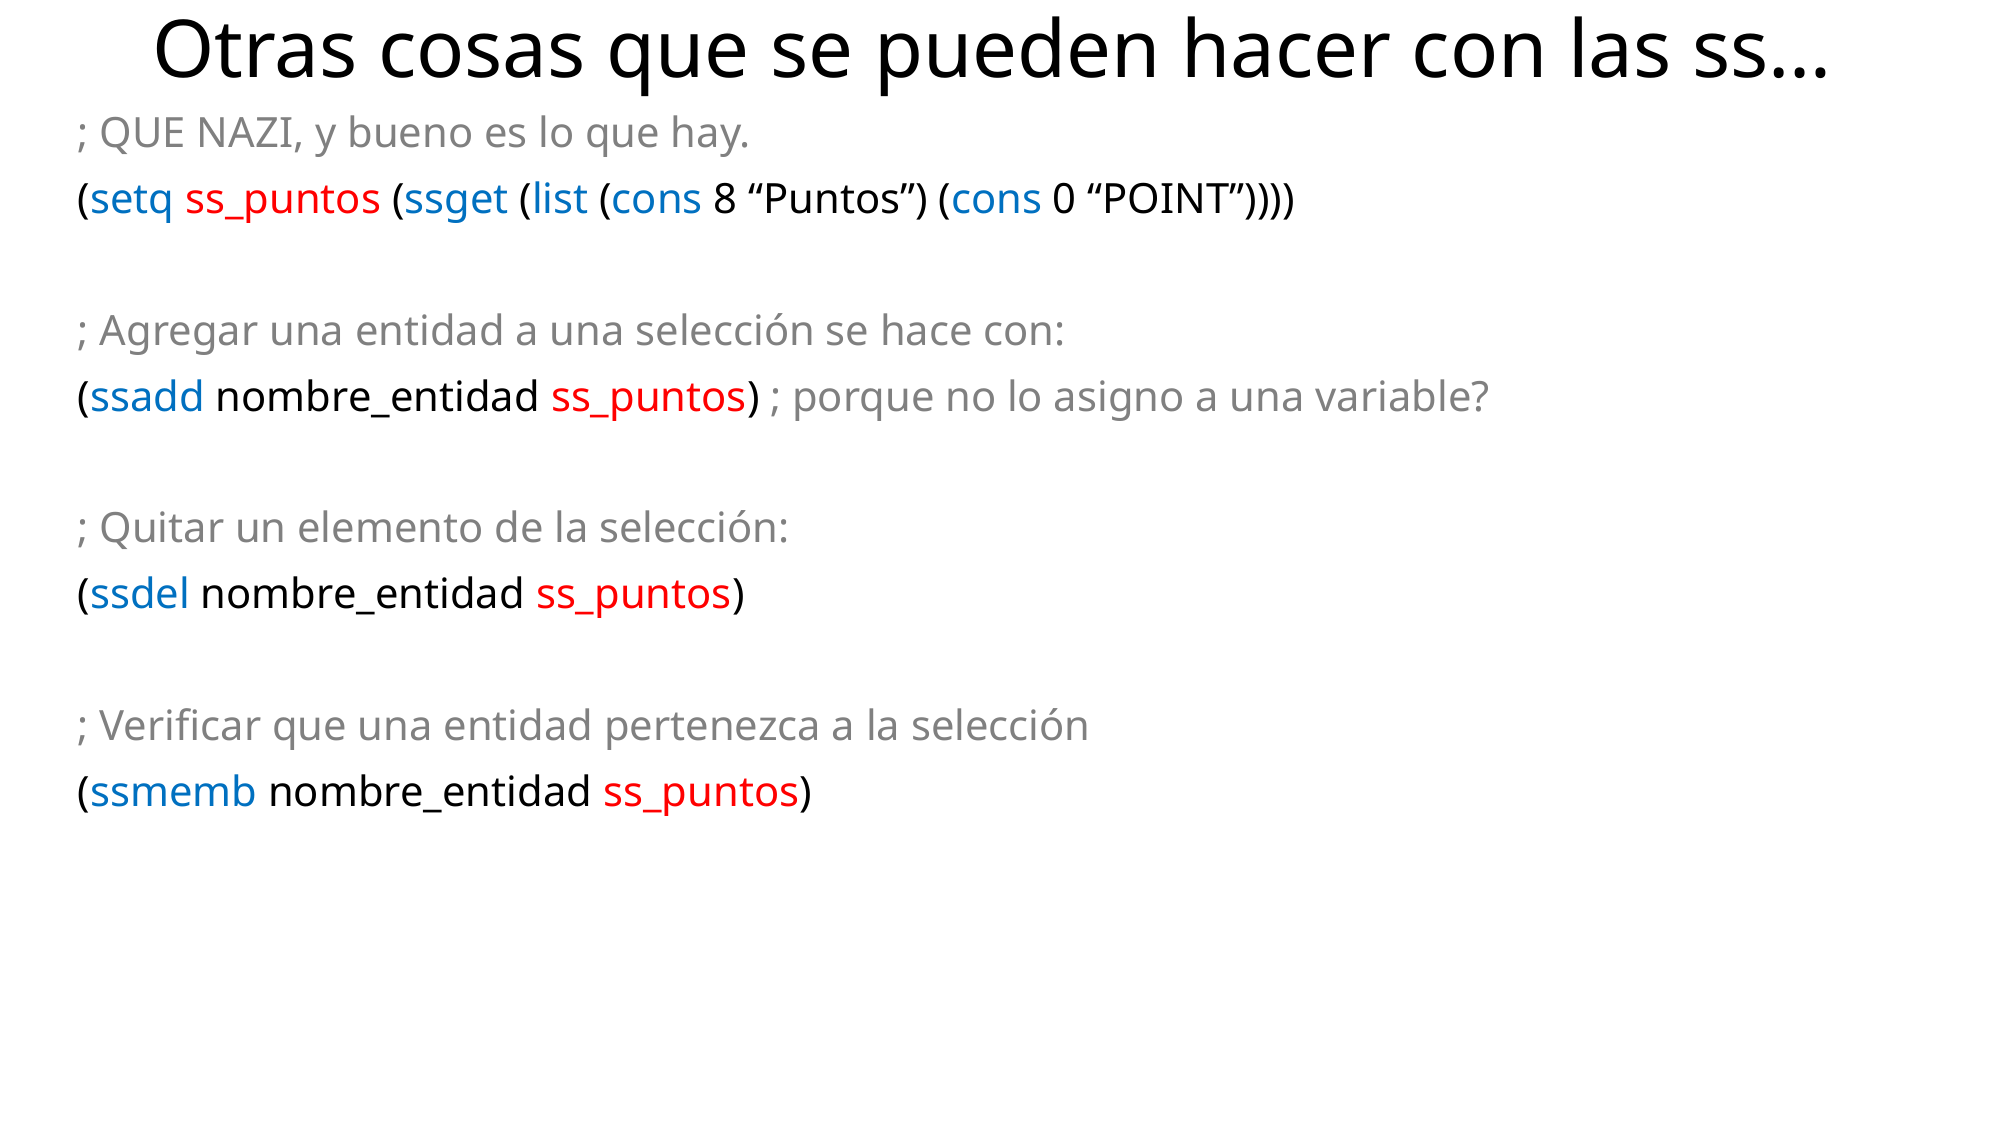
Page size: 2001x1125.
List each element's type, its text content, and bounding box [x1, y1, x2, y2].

list ; QUE NAZI, y bueno es lo que hay. (setq ss_puntos (ssget (list (cons 8 “Puntos”) (cons 0 “POINT”)))) ; Agregar una entidad a una selección se hace con: (ssadd nombre_entidad ss_puntos) ; porque no lo asigno a una variable? ; Quitar un elemento de la selección: (ssdel nombre_entidad ss_puntos) ; Verificar que una entidad pertenezca a la selección (ssmemb nombre_entidad ss_puntos) [62, 103, 1961, 1100]
title Otras cosas que se pueden hacer con las ss… [137, 0, 1863, 103]
